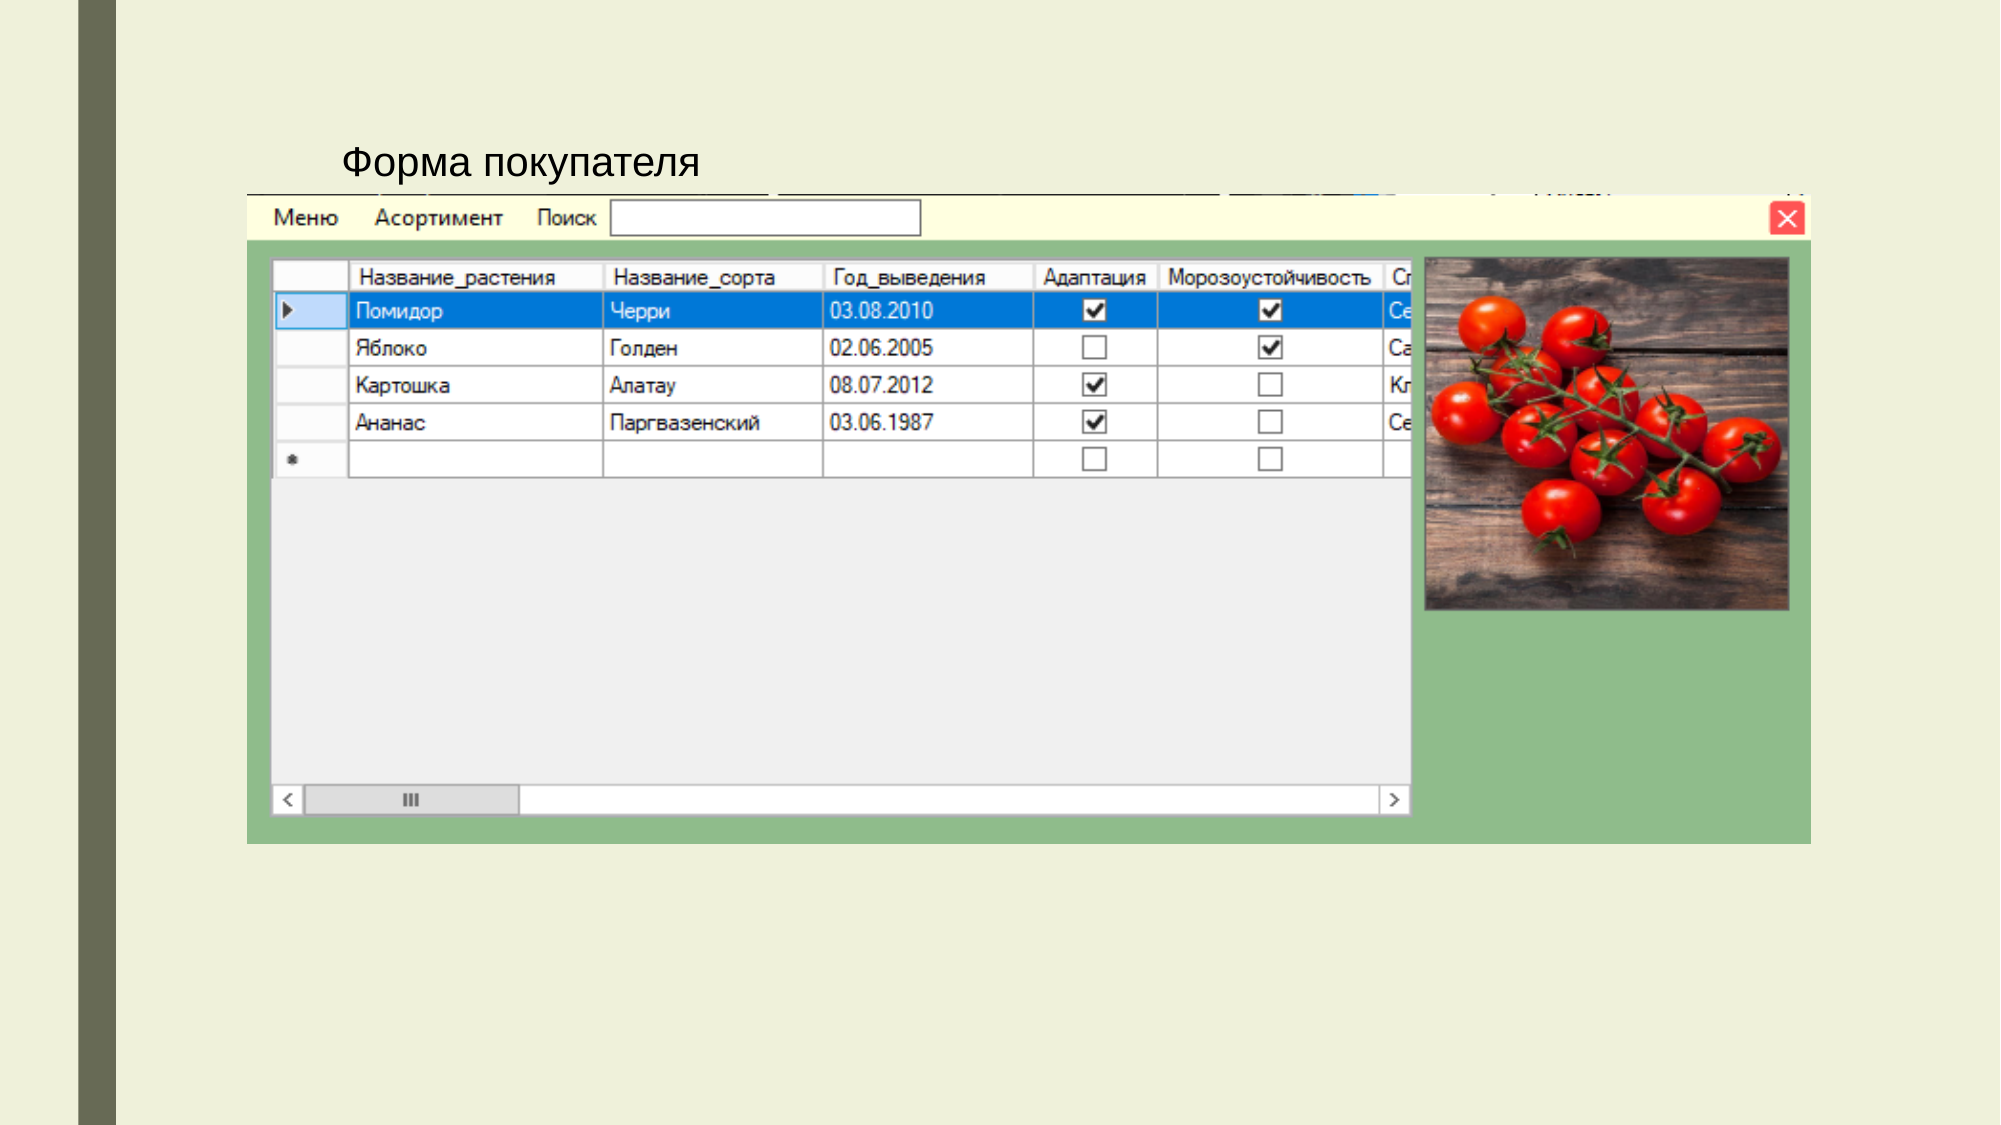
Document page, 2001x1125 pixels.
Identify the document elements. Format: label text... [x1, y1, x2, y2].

picture [247, 194, 1811, 844]
text_box Форма покупателя [326, 102, 971, 192]
